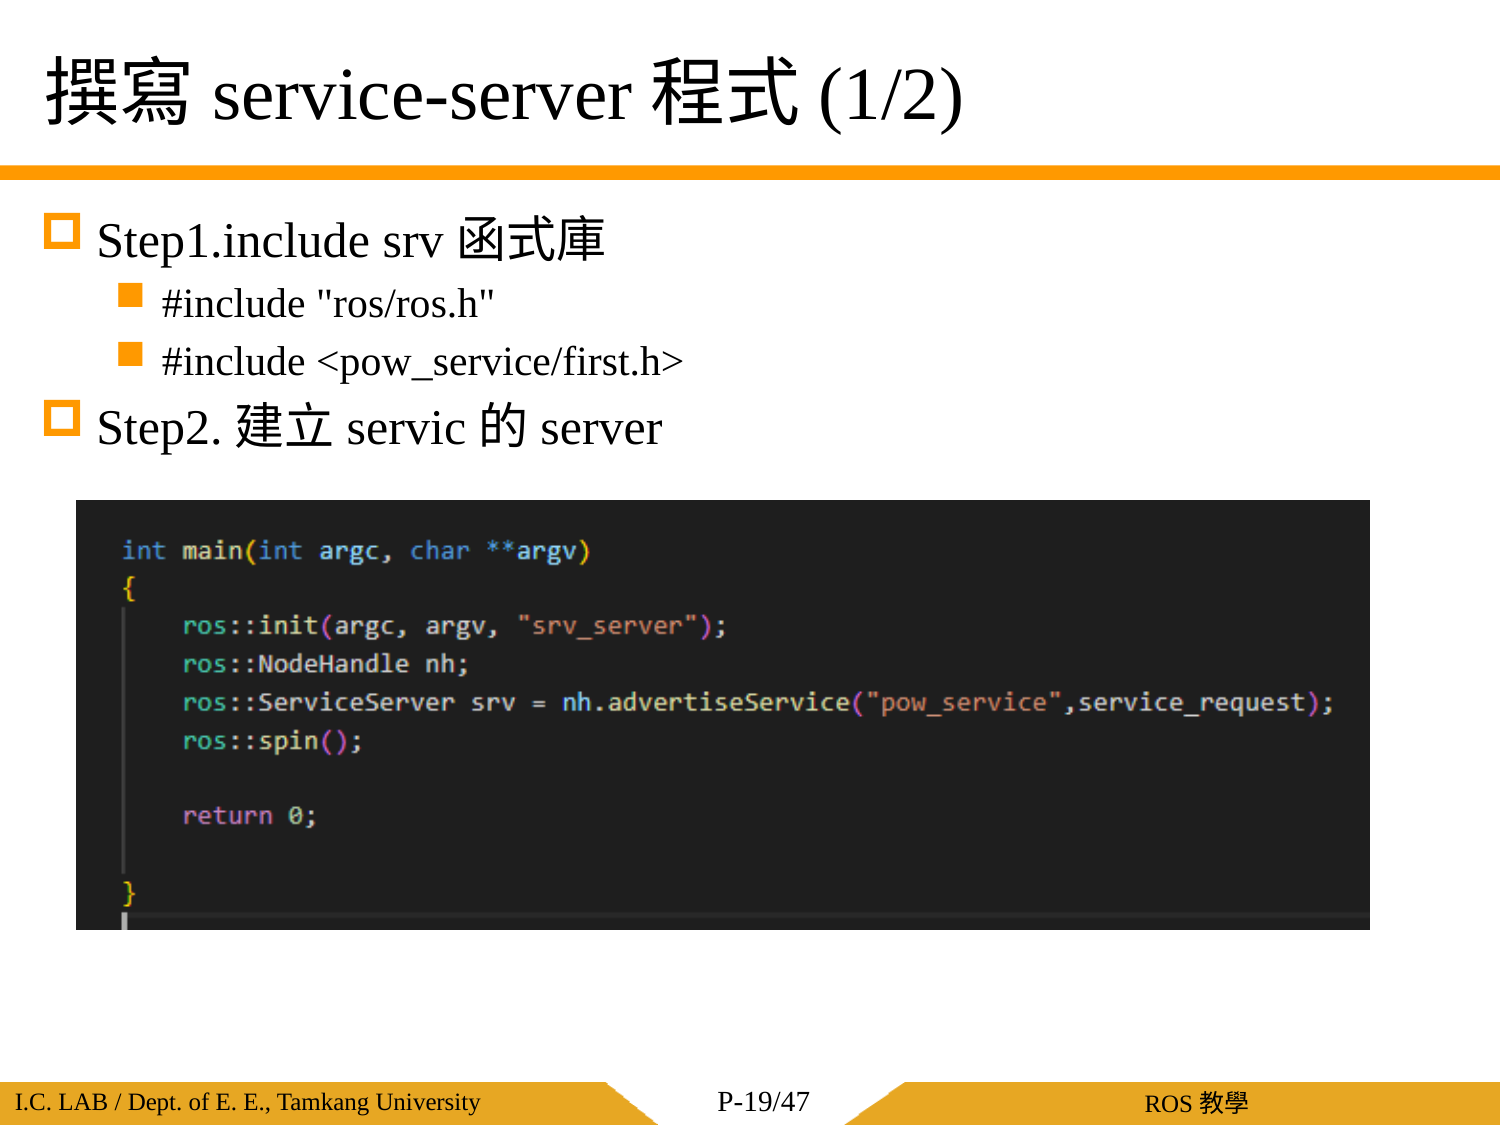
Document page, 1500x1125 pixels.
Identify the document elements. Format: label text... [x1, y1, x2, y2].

list Step1.include srv函式庫 #include "ros/ros.h" #include <pow_service/first.h> Step2.建立servic的server [24, 200, 1463, 1074]
picture [842, 1082, 1500, 1125]
title 撰寫service-server程式(1/2) [29, 19, 1459, 161]
picture [76, 500, 1370, 931]
picture [0, 1082, 658, 1125]
